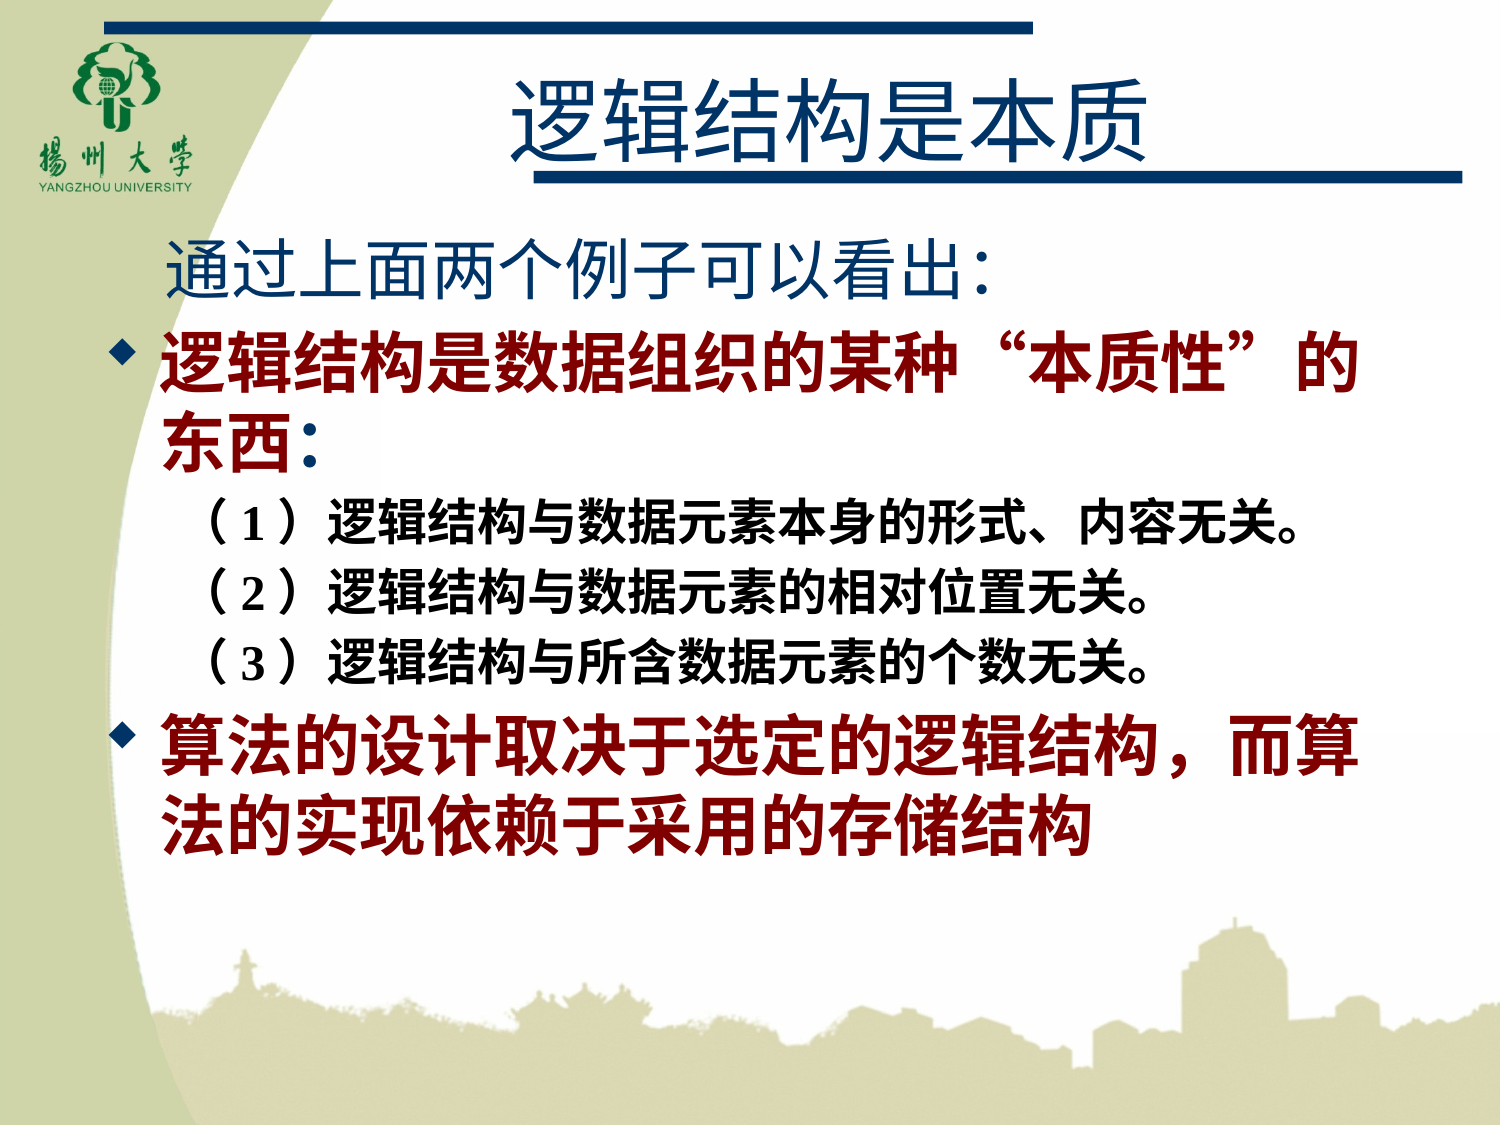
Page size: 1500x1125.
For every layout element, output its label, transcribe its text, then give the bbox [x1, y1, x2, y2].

picture [0, 0, 1500, 1125]
list 通过上面两个例子可以看出： 逻辑结构是数据组织的某种“本质性”的东西： （1）逻辑结构与数据元素本身的形式、内容无关。 （2）逻辑结构与数据元素的相对位置无关。 （3）逻辑结构与所含数据元素的个数无关。 算法的设计取决于选定的逻辑结构，而算法的实现依赖于采用的存储结构 [88, 219, 1412, 1070]
title 逻辑结构是本质 [224, 52, 1436, 203]
